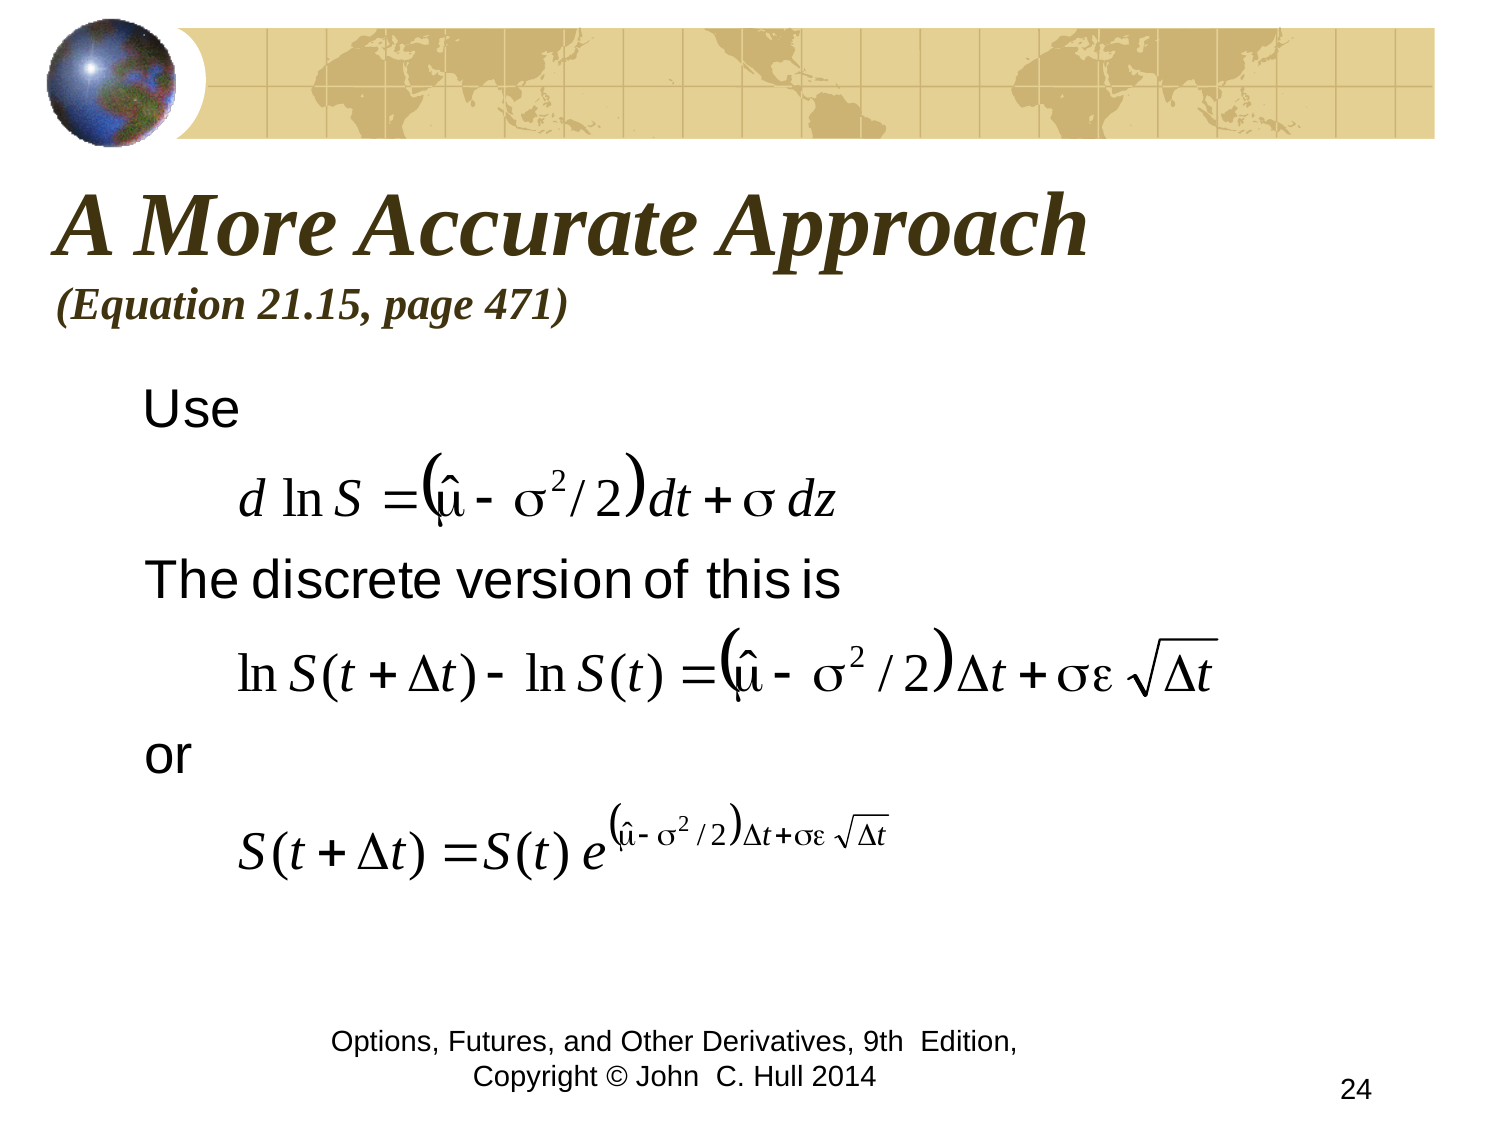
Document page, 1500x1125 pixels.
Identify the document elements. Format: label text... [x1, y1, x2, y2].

title A More Accurate Approach (Equation 21.15, page 471) [40, 152, 1316, 341]
slide_number 24 [1074, 1037, 1388, 1113]
picture [42, 14, 190, 151]
footer Options, Futures, and Other Derivatives, 9th Edition, Copyright © John C. Hull 2014 [262, 1024, 1088, 1101]
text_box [137, 374, 1324, 895]
